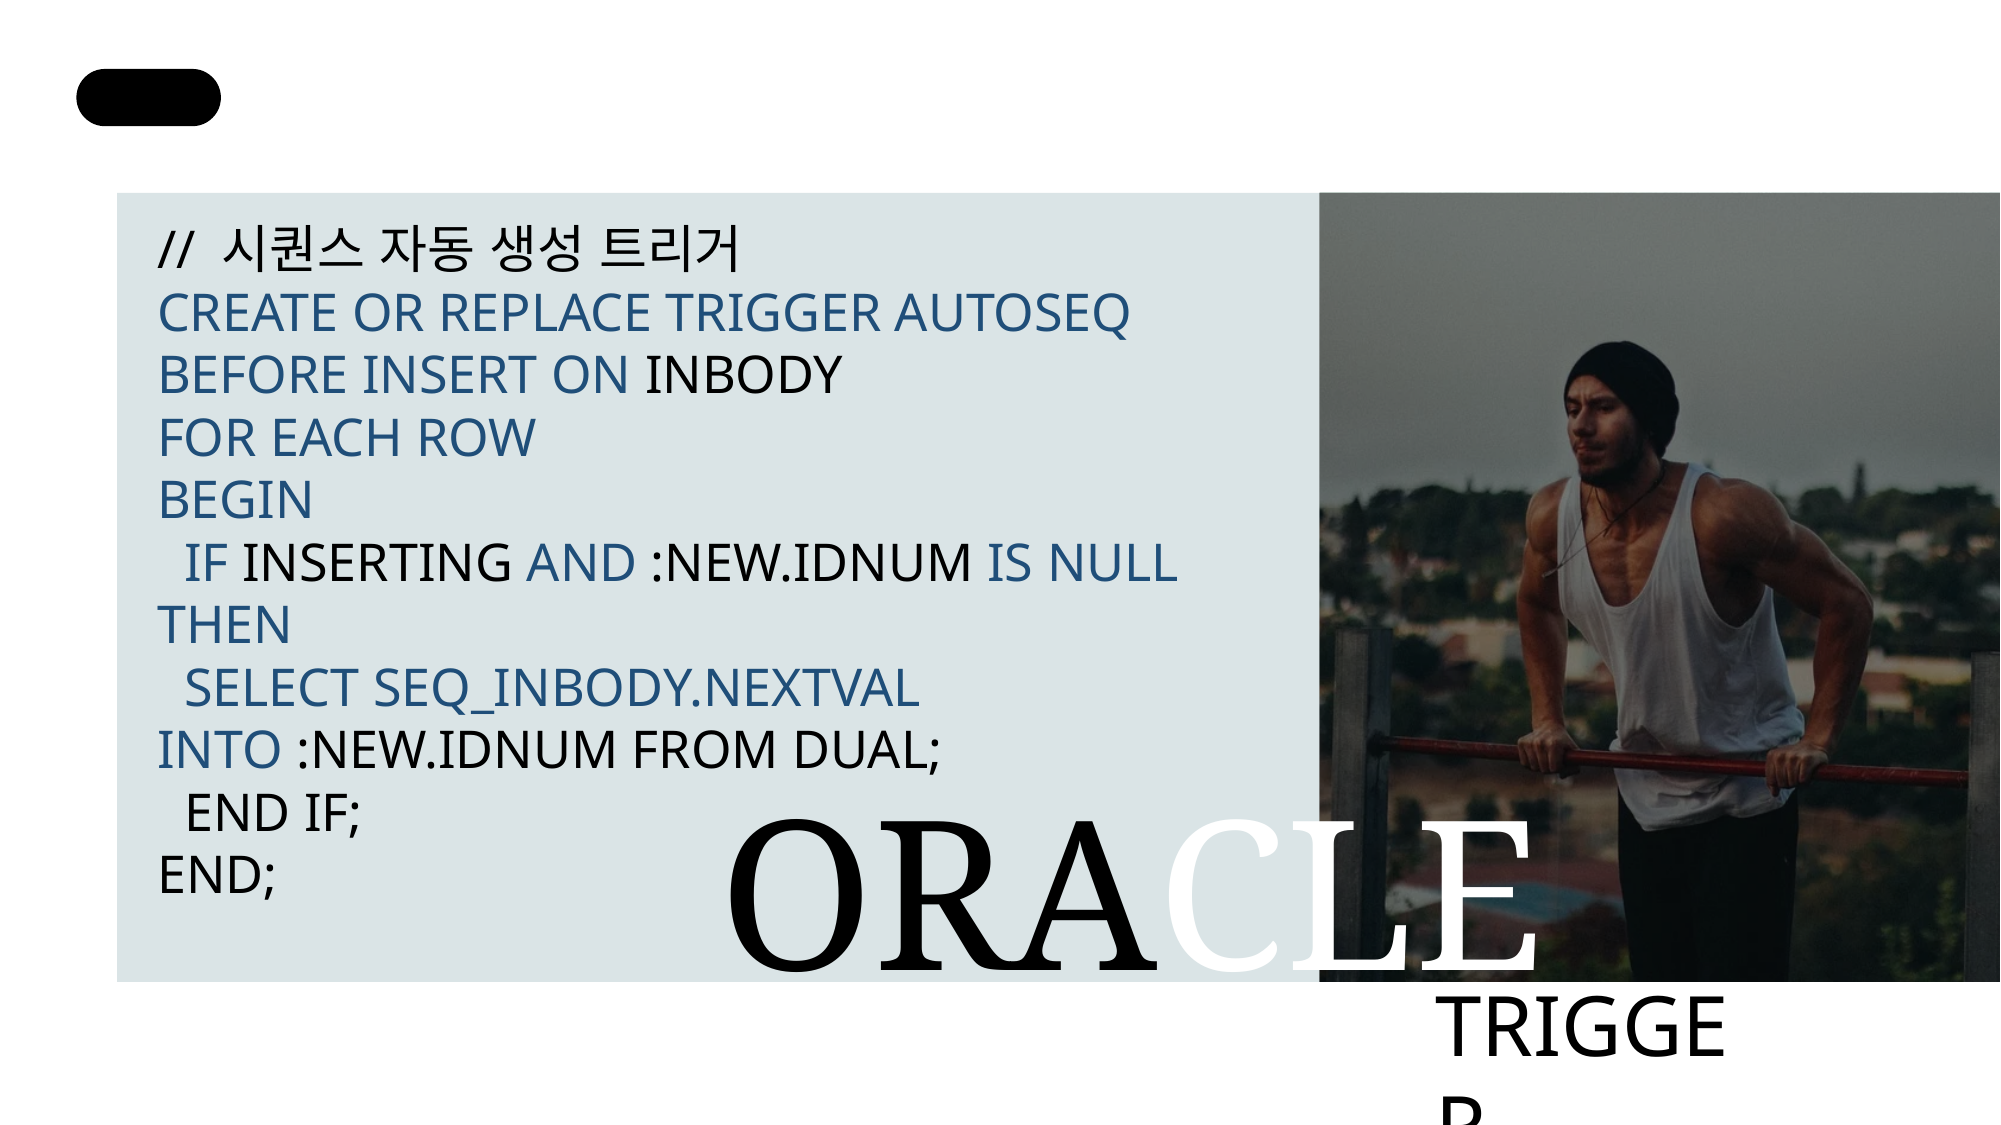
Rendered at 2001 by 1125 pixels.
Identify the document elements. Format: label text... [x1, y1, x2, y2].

text_box TRIGGER [1420, 1020, 1792, 1125]
text_box ORACLE [704, 754, 1826, 1020]
text_box [116, 192, 1318, 983]
picture [1319, 192, 2000, 982]
text_box [75, 67, 222, 128]
text_box // 시퀀스 자동 생성 트리거 CREATE OR REPLACE TRIGGER AUTOSEQ BEFORE INSERT ON INBODY FOR EACH ROW BEGIN IF INSERTING AND :NEW.IDNUM IS NULL THEN SELECT SEQ_INBODY.NEXTVAL INTO :NEW.IDNUM FROM DUAL; END IF; END; [142, 209, 1289, 912]
